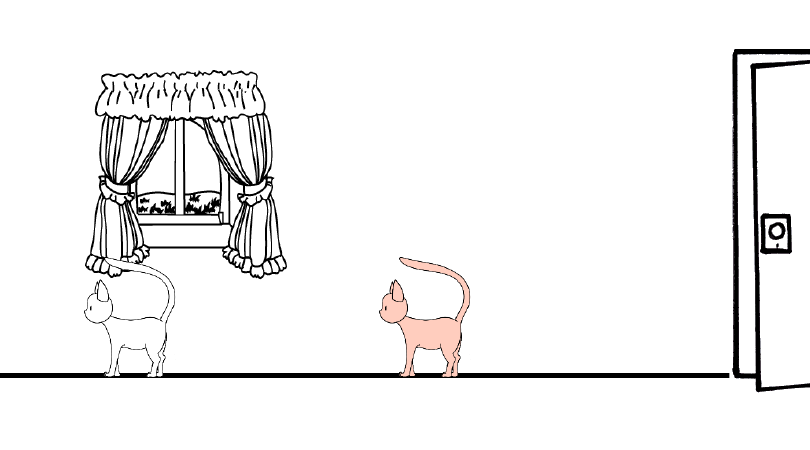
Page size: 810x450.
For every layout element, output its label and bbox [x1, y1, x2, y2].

picture [729, 46, 810, 395]
picture [378, 256, 478, 379]
picture [81, 66, 289, 379]
